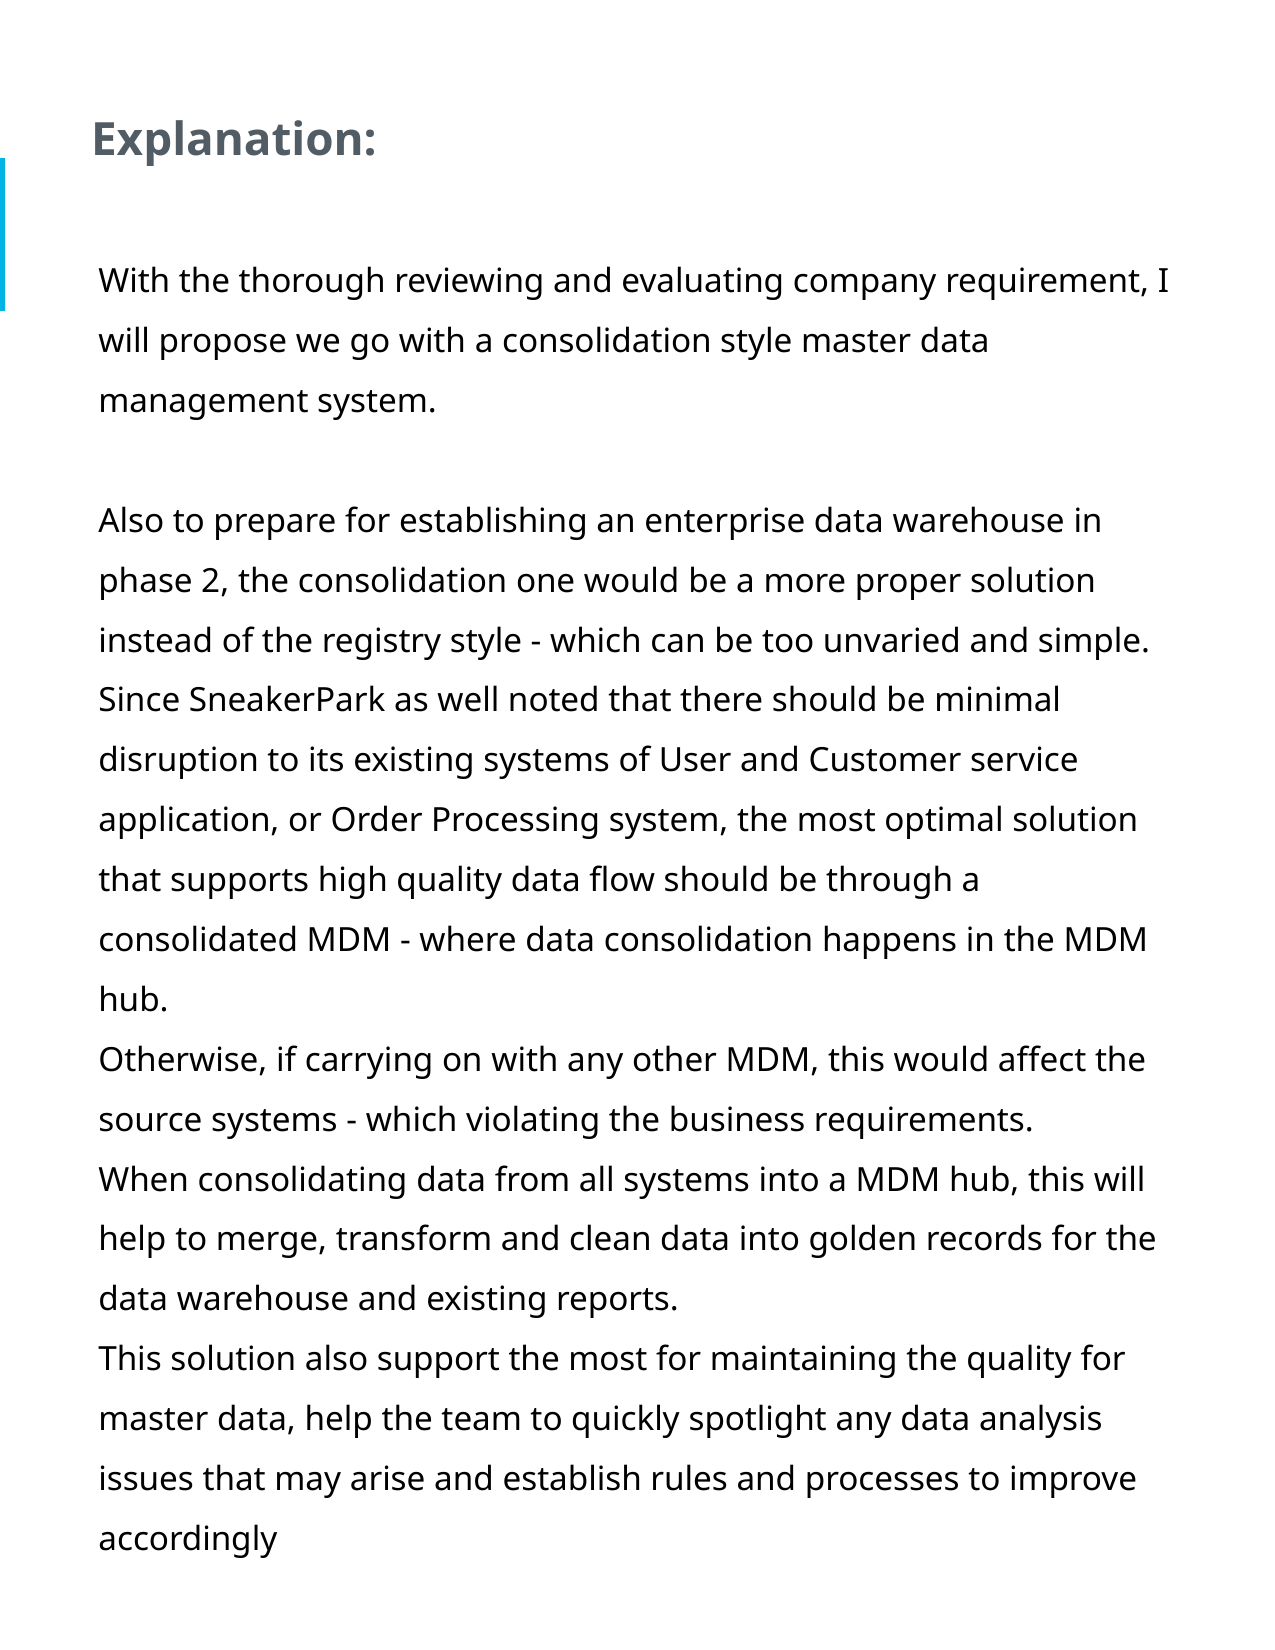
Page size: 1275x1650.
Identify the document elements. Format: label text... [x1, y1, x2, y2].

list Explanation: [76, 85, 1199, 196]
text_box With the thorough reviewing and evaluating company requirement, I will propose we go with a consolidation style master data management system. Also to prepare for establishing an enterprise data warehouse in phase 2, the consolidation one would be a more proper solution instead of the registry style - which can be too unvaried and simple. Since SneakerPark as well noted that there should be minimal disruption to its existing systems of User and Customer service application, or Order Processing system, the most optimal solution that supports high quality data flow should be through a consolidated MDM - where data consolidation happens in the MDM hub. Otherwise, if carrying on with any other MDM, this would affect the source systems - which violating the business requirements. When consolidating data from all systems into a MDM hub, this will help to merge, transform and clean data into golden records for the data warehouse and existing reports. This solution also support the most for maintaining the quality for master data, help the team to quickly spotlight any data analysis issues that may arise and establish rules and processes to improve accordingly [83, 224, 1192, 1572]
